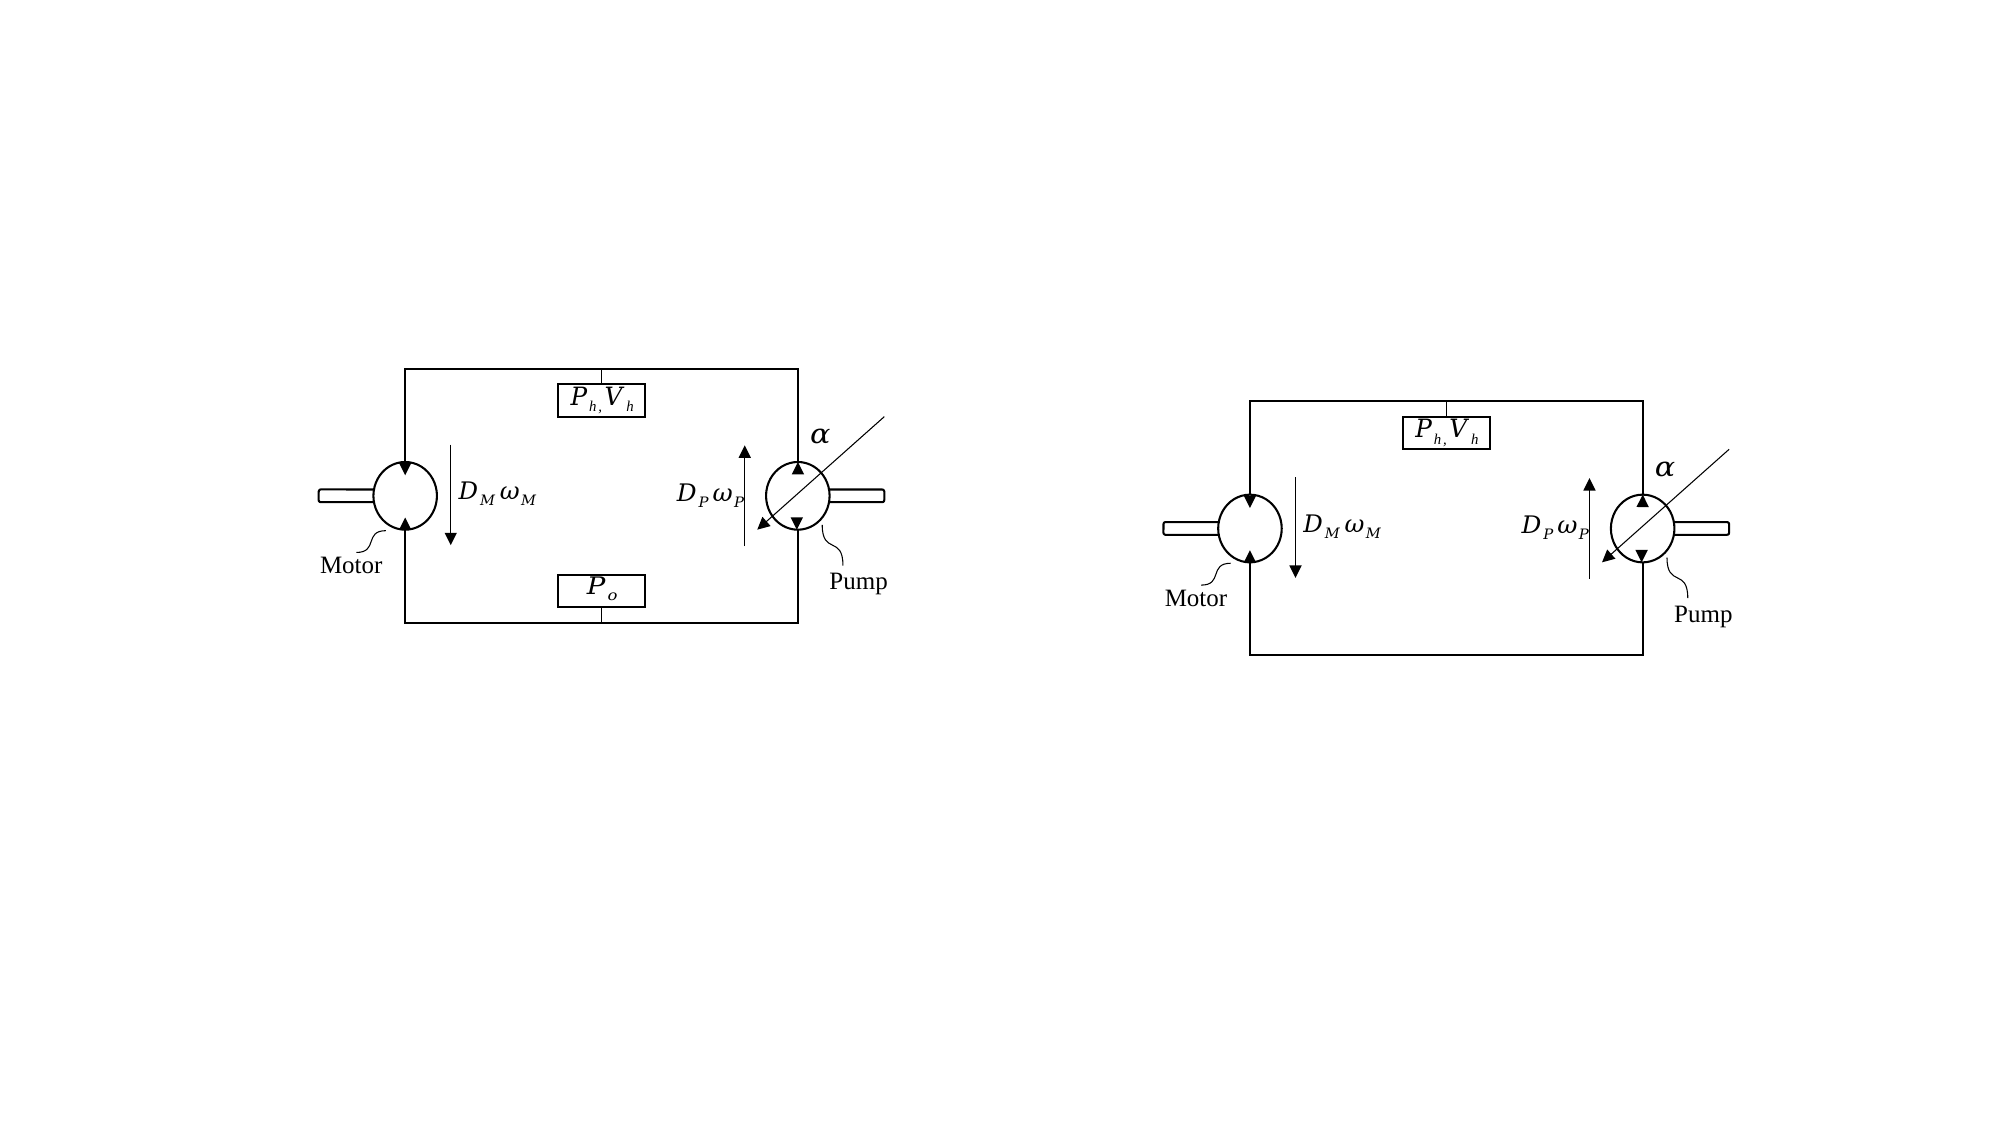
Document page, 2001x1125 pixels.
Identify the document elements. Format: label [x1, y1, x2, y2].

text_box [1149, 401, 1756, 656]
text_box [305, 368, 911, 623]
